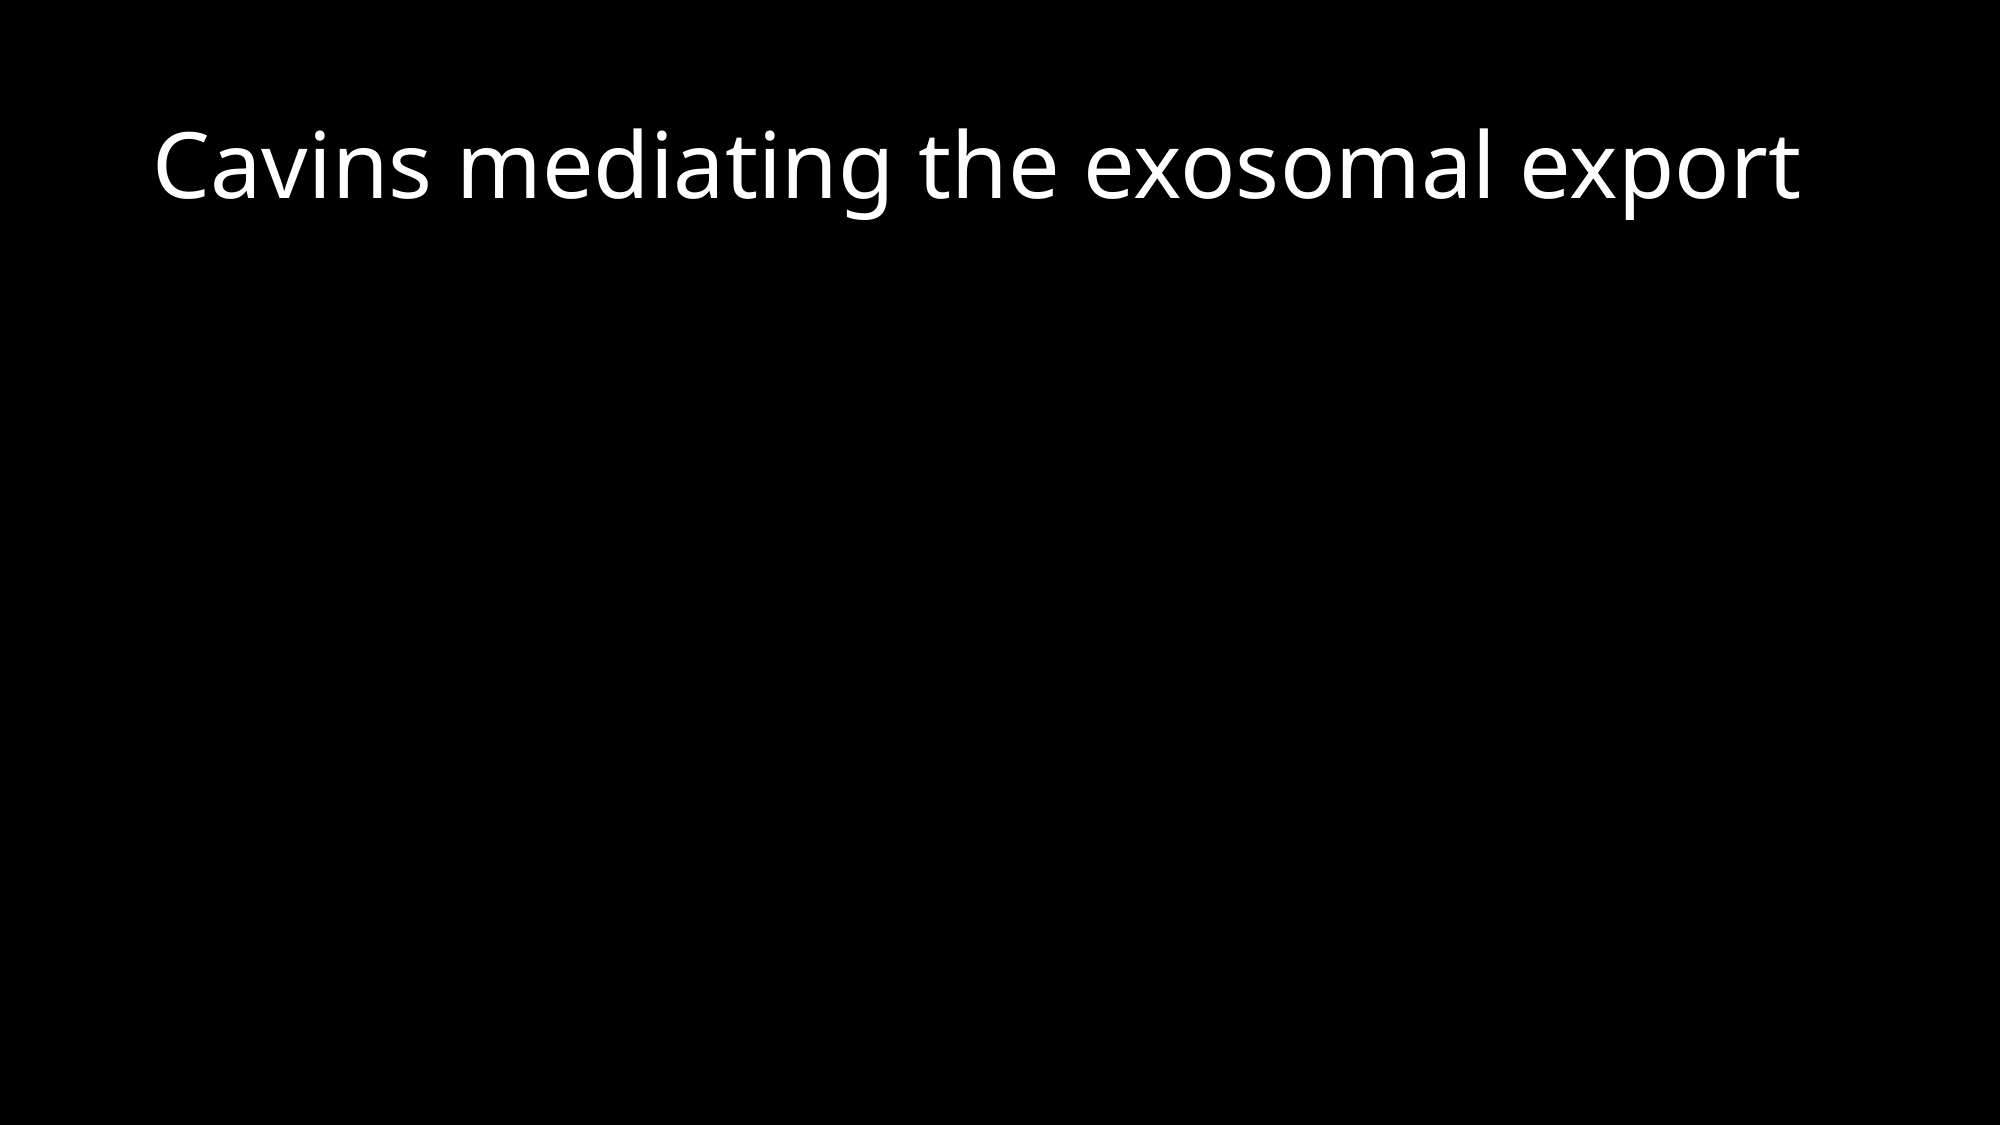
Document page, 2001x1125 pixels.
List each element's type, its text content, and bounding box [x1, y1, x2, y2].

title Cavins mediating the exosomal export [137, 59, 1863, 278]
